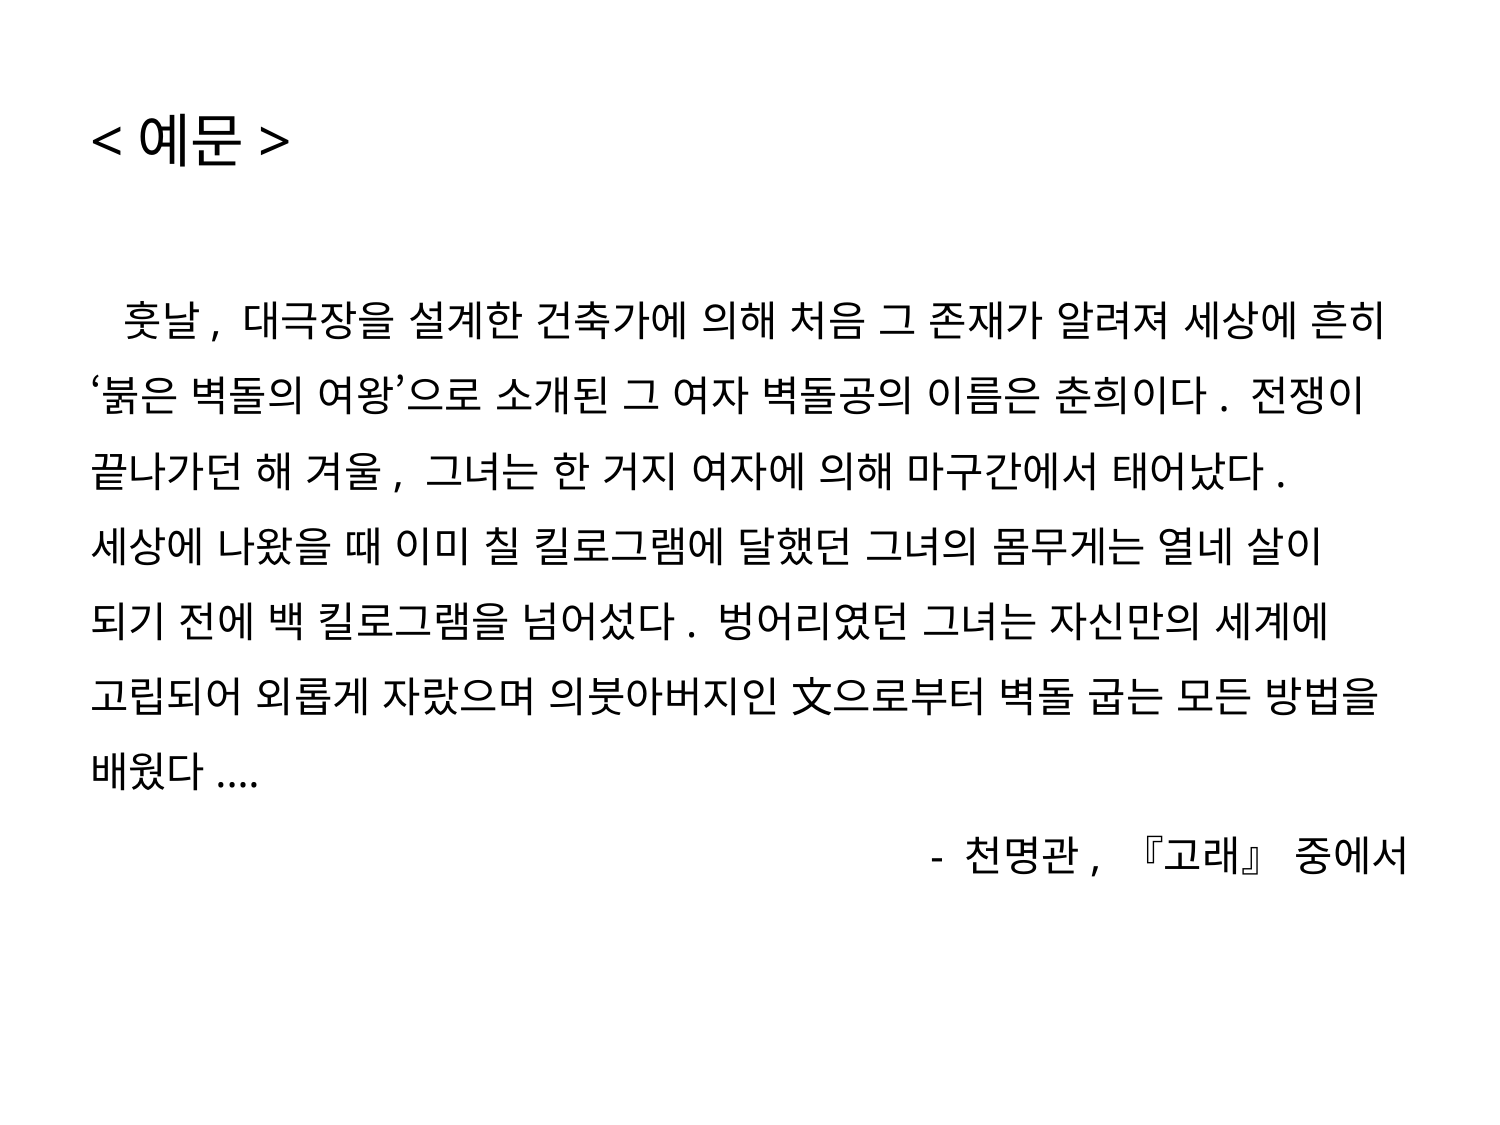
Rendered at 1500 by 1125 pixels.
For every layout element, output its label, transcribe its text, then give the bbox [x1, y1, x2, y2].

list 훗날, 대극장을 설계한 건축가에 의해 처음 그 존재가 알려져 세상에 흔히 ‘붉은 벽돌의 여왕’으로 소개된 그 여자 벽돌공의 이름은 춘희이다. 전쟁이 끝나가던 해 겨울, 그녀는 한 거지 여자에 의해 마구간에서 태어났다. 세상에 나왔을 때 이미 칠 킬로그램에 달했던 그녀의 몸무게는 열네 살이 되기 전에 백 킬로그램을 넘어섰다. 벙어리였던 그녀는 자신만의 세계에 고립되어 외롭게 자랐으며 의붓아버지인 文으로부터 벽돌 굽는 모든 방법을 배웠다.… - 천명관, 『고래』 중에서 [75, 262, 1425, 1005]
title <예문> [75, 45, 1425, 233]
